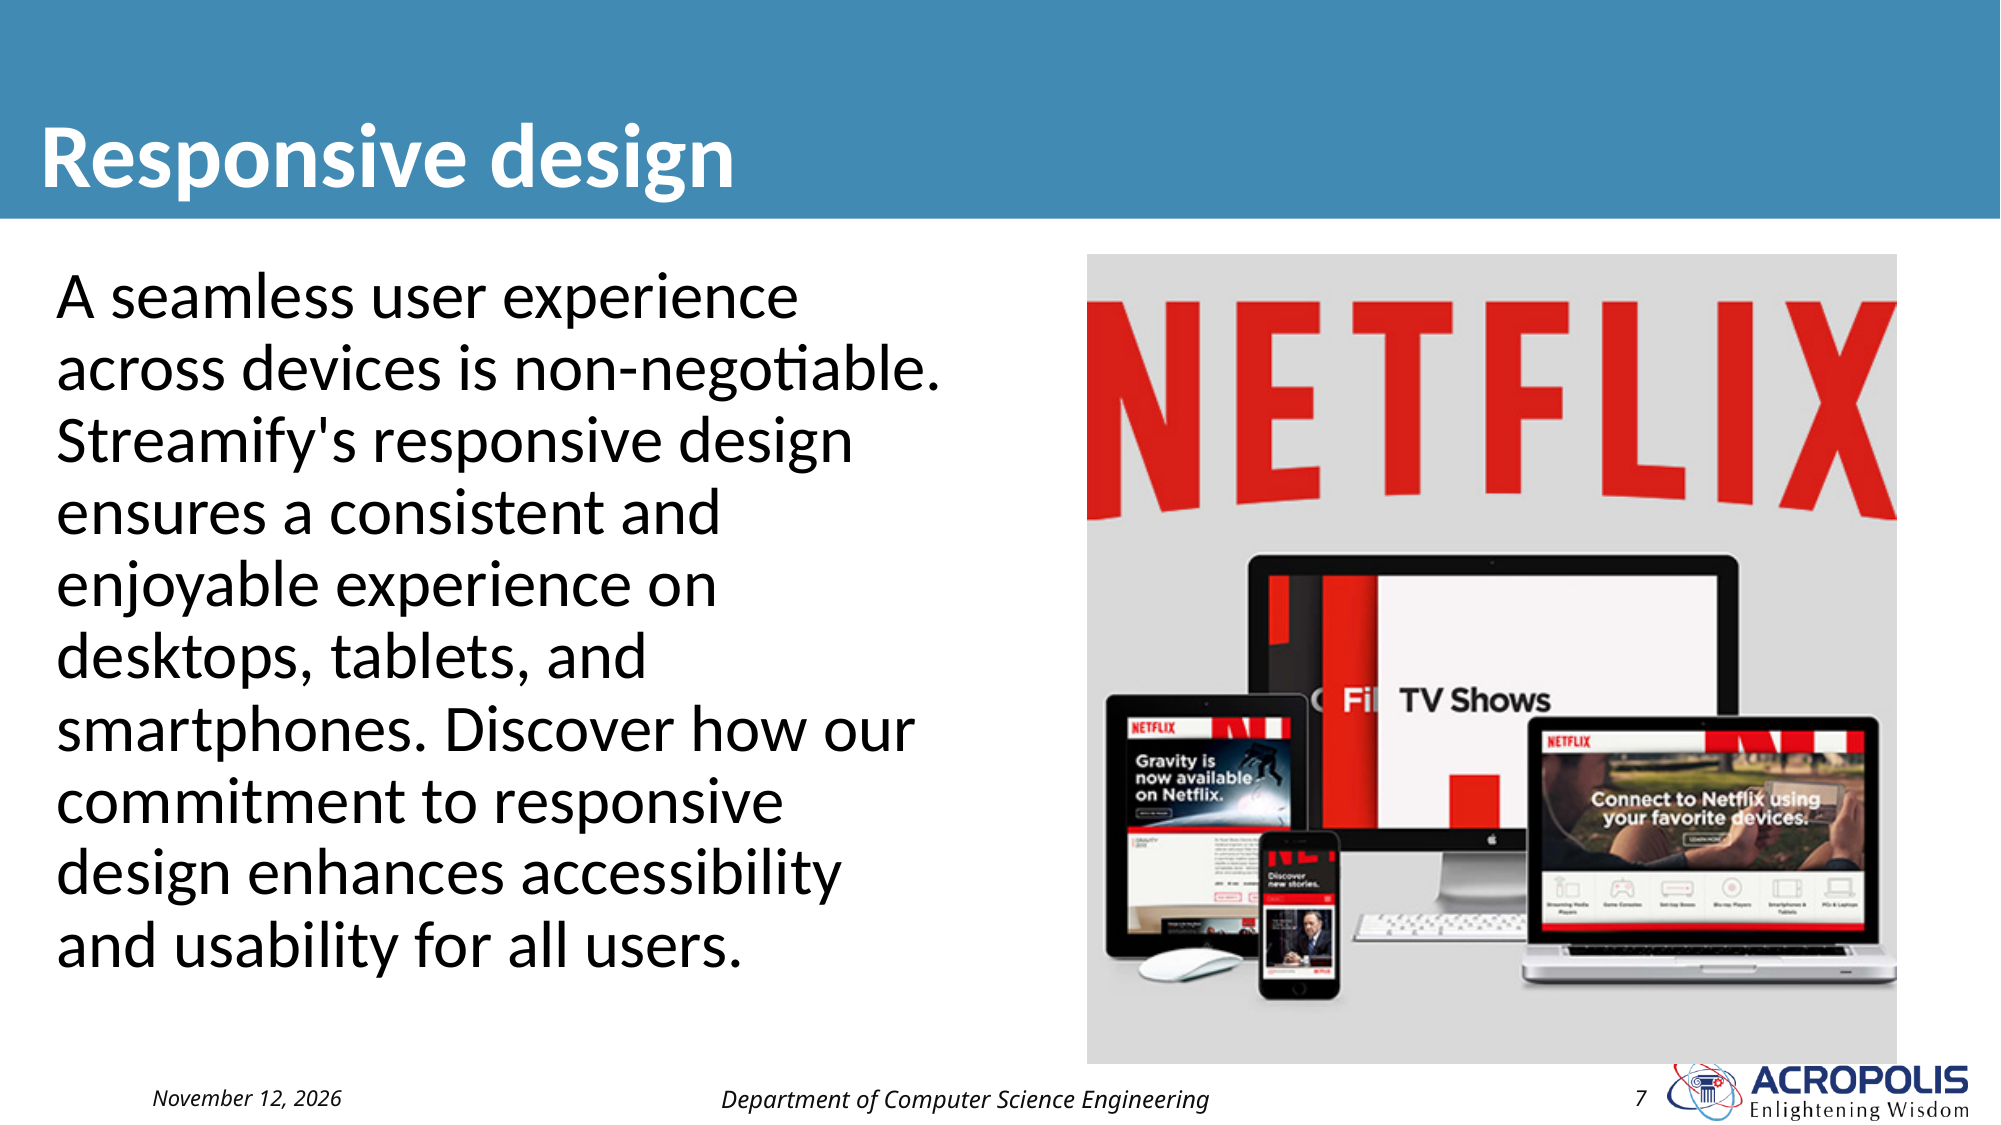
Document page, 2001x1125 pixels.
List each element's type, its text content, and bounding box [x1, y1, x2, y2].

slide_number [137, 1076, 663, 1122]
picture [1086, 254, 1968, 1121]
slide_number 7 [1436, 1076, 1662, 1122]
title Responsive design [25, 0, 1974, 214]
text_box A seamless user experience across devices is non-negotiable. Streamify's responsive design ensures a consistent and enjoyable experience on desktops, tablets, and smartphones. Discover how our commitment to responsive design enhances accessibility and usability for all users. [41, 253, 973, 1064]
footer Department of Computer Science Engineering [703, 1076, 1229, 1122]
